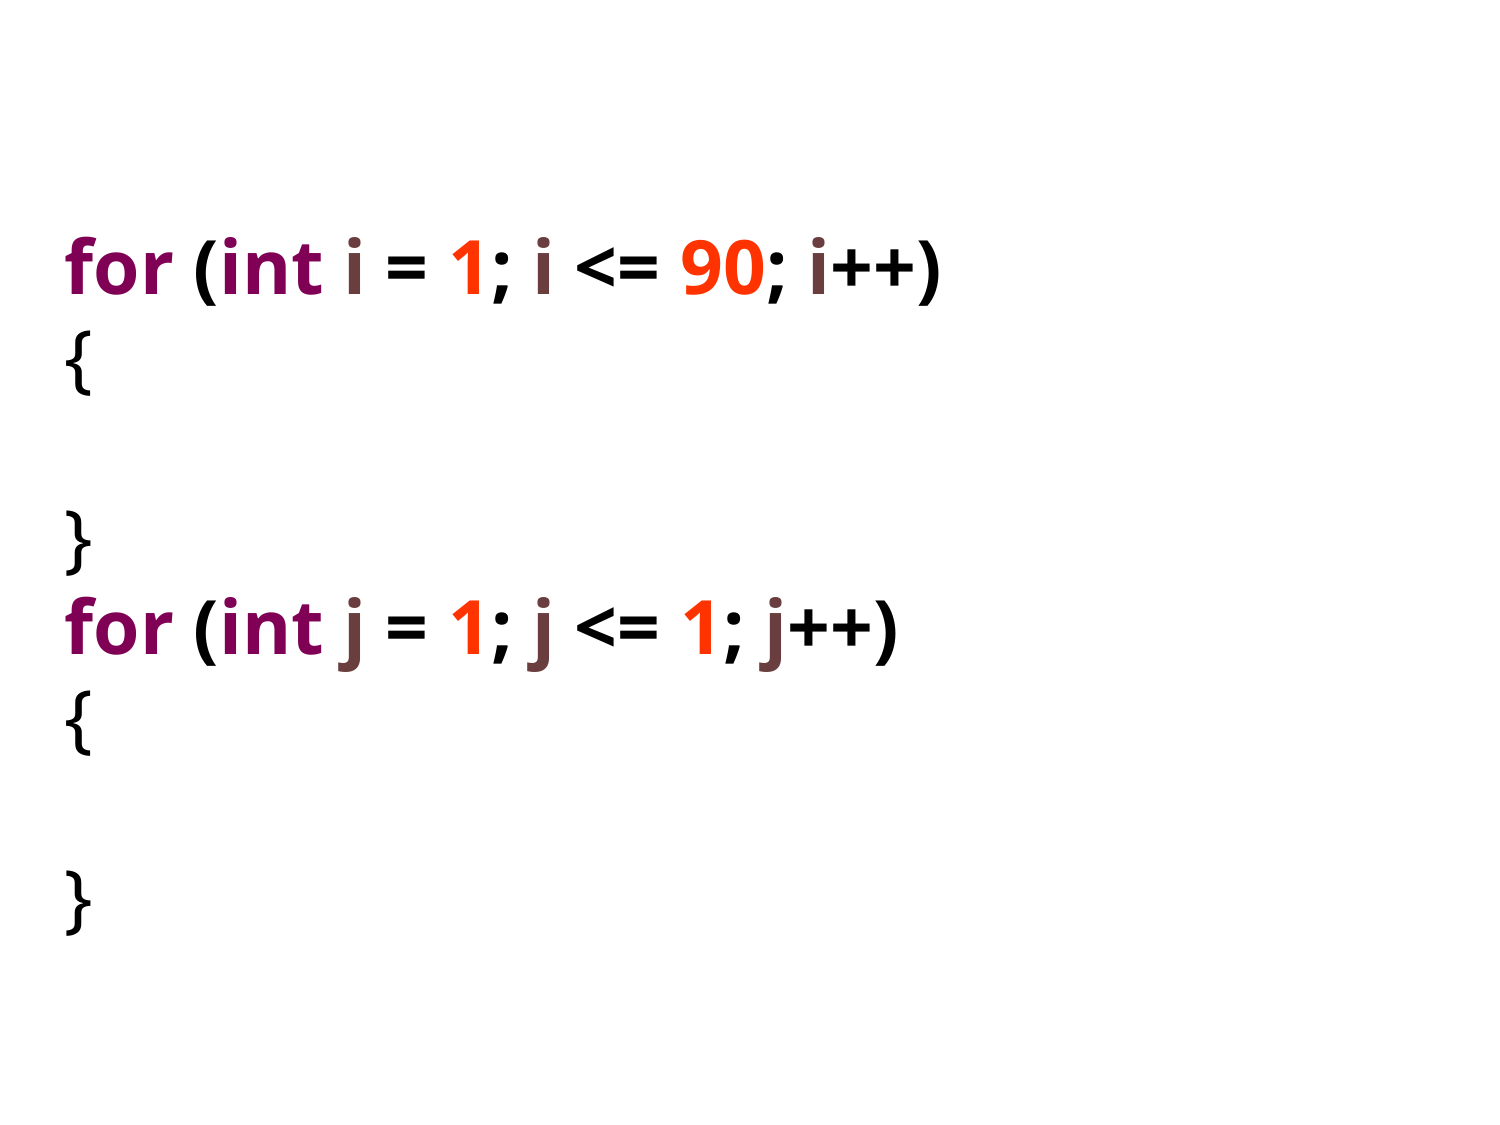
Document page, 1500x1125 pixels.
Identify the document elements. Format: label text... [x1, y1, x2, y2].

text_box for (int i = 1; i <= 90; i++) { } for (int j = 1; j <= 1; j++) { } [49, 212, 1488, 1038]
